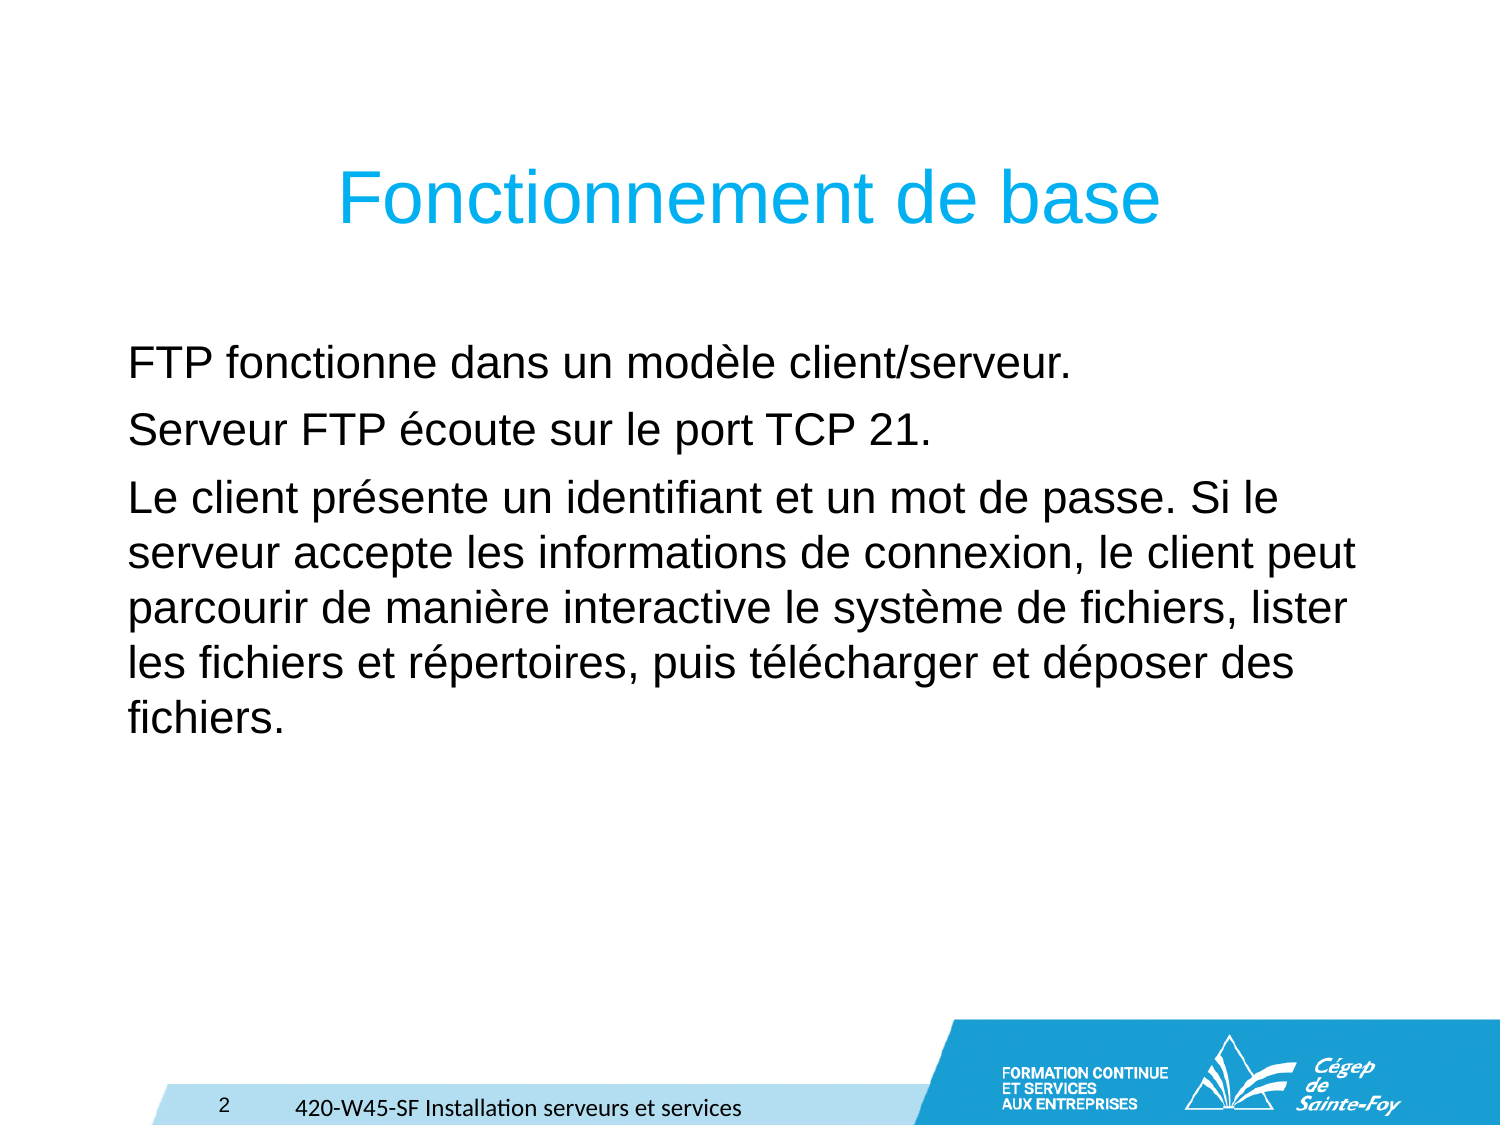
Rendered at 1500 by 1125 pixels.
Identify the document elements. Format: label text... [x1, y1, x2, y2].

picture [0, 0, 1500, 1125]
list FTP fonctionne dans un modèle client/serveur. Serveur FTP écoute sur le port TCP 21. Le client présente un identifiant et un mot de passe. Si le serveur accepte les informations de connexion, le client peut parcourir de manière interactive le système de fichiers, lister les fichiers et répertoires, puis télécharger et déposer des fichiers. [112, 324, 1388, 1000]
title Fonctionnement de base [112, 99, 1388, 288]
text_box 2 [147, 1084, 301, 1125]
